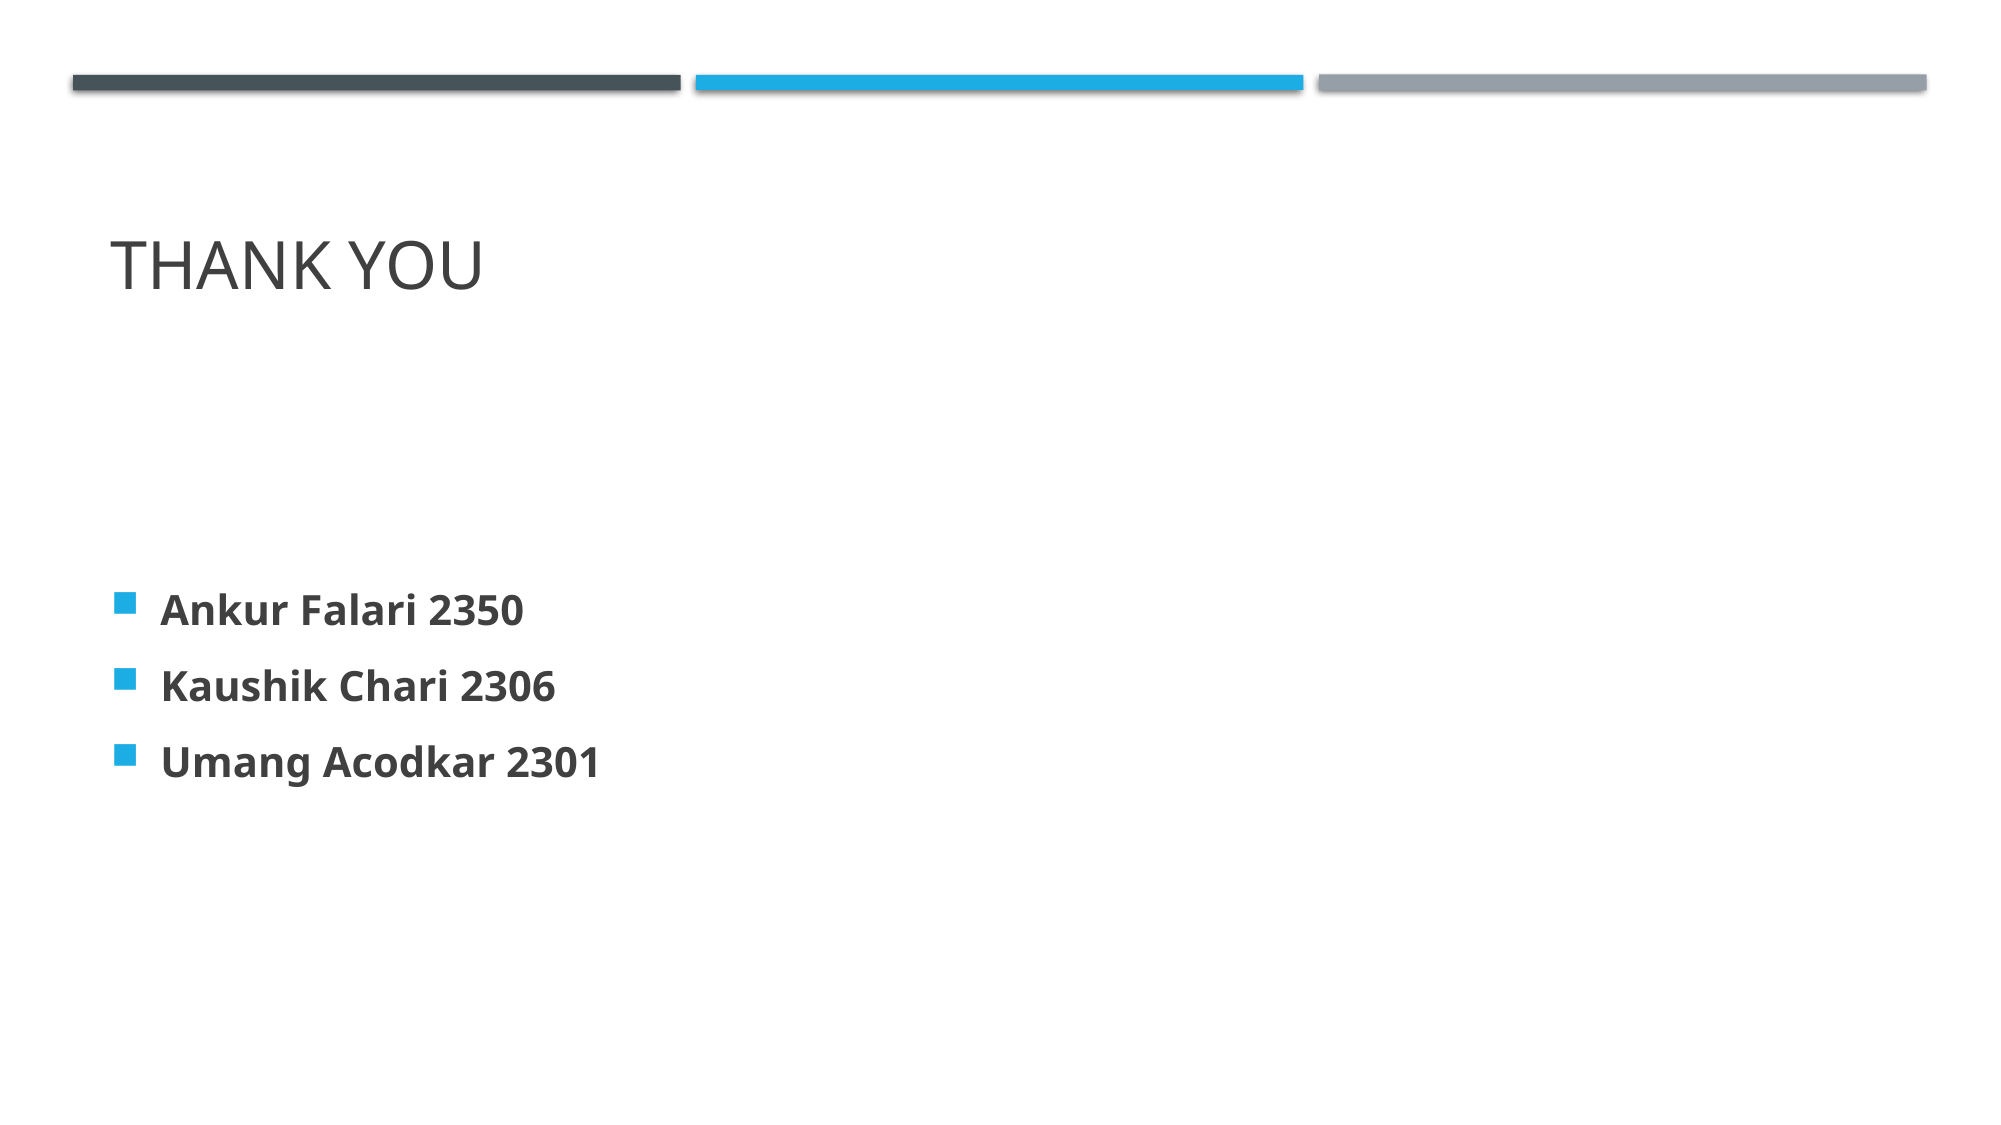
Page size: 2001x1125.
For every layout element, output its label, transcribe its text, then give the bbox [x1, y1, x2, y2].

list Ankur Falari 2350 Kaushik Chari 2306 Umang Acodkar 2301 [95, 383, 1905, 981]
title THANK YOU [95, 115, 1905, 311]
